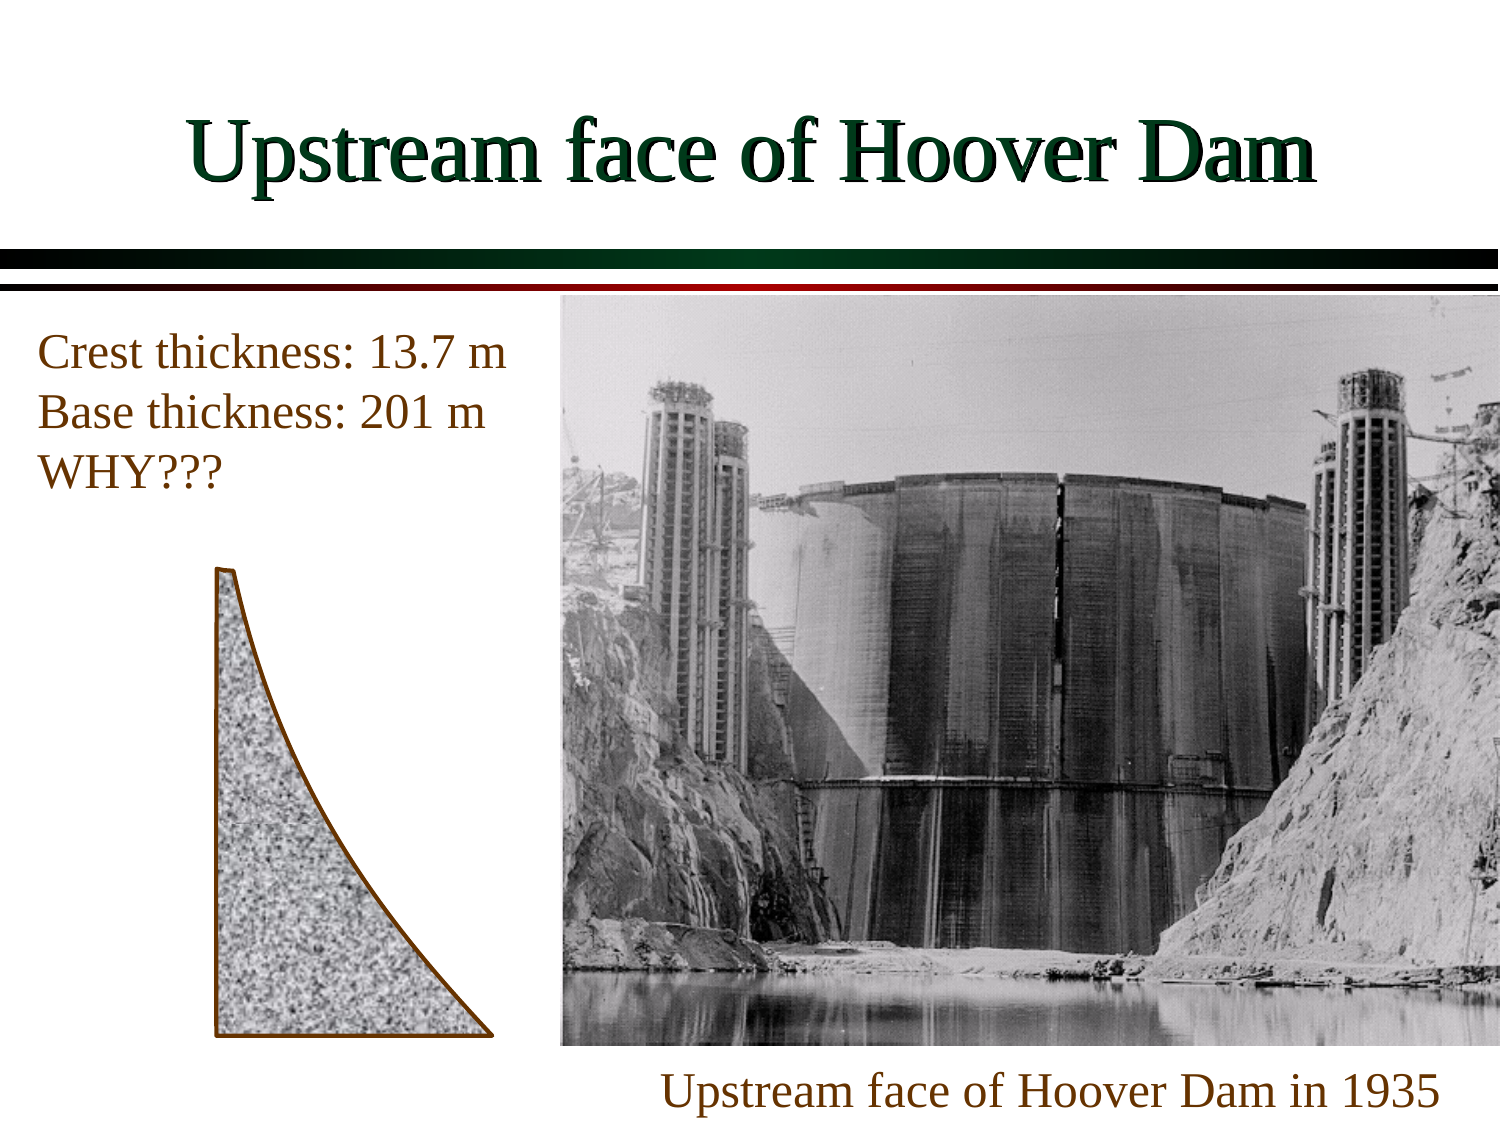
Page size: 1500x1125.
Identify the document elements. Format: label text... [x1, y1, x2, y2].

text_box [216, 568, 493, 1036]
text_box Upstream face of Hoover Dam in 1935 [645, 1055, 1456, 1125]
text_box Crest thickness: 13.7 m Base thickness: 201 m WHY??? [22, 311, 535, 507]
title Upstream face of Hoover Dam [112, 49, 1388, 238]
picture [560, 295, 1500, 1046]
